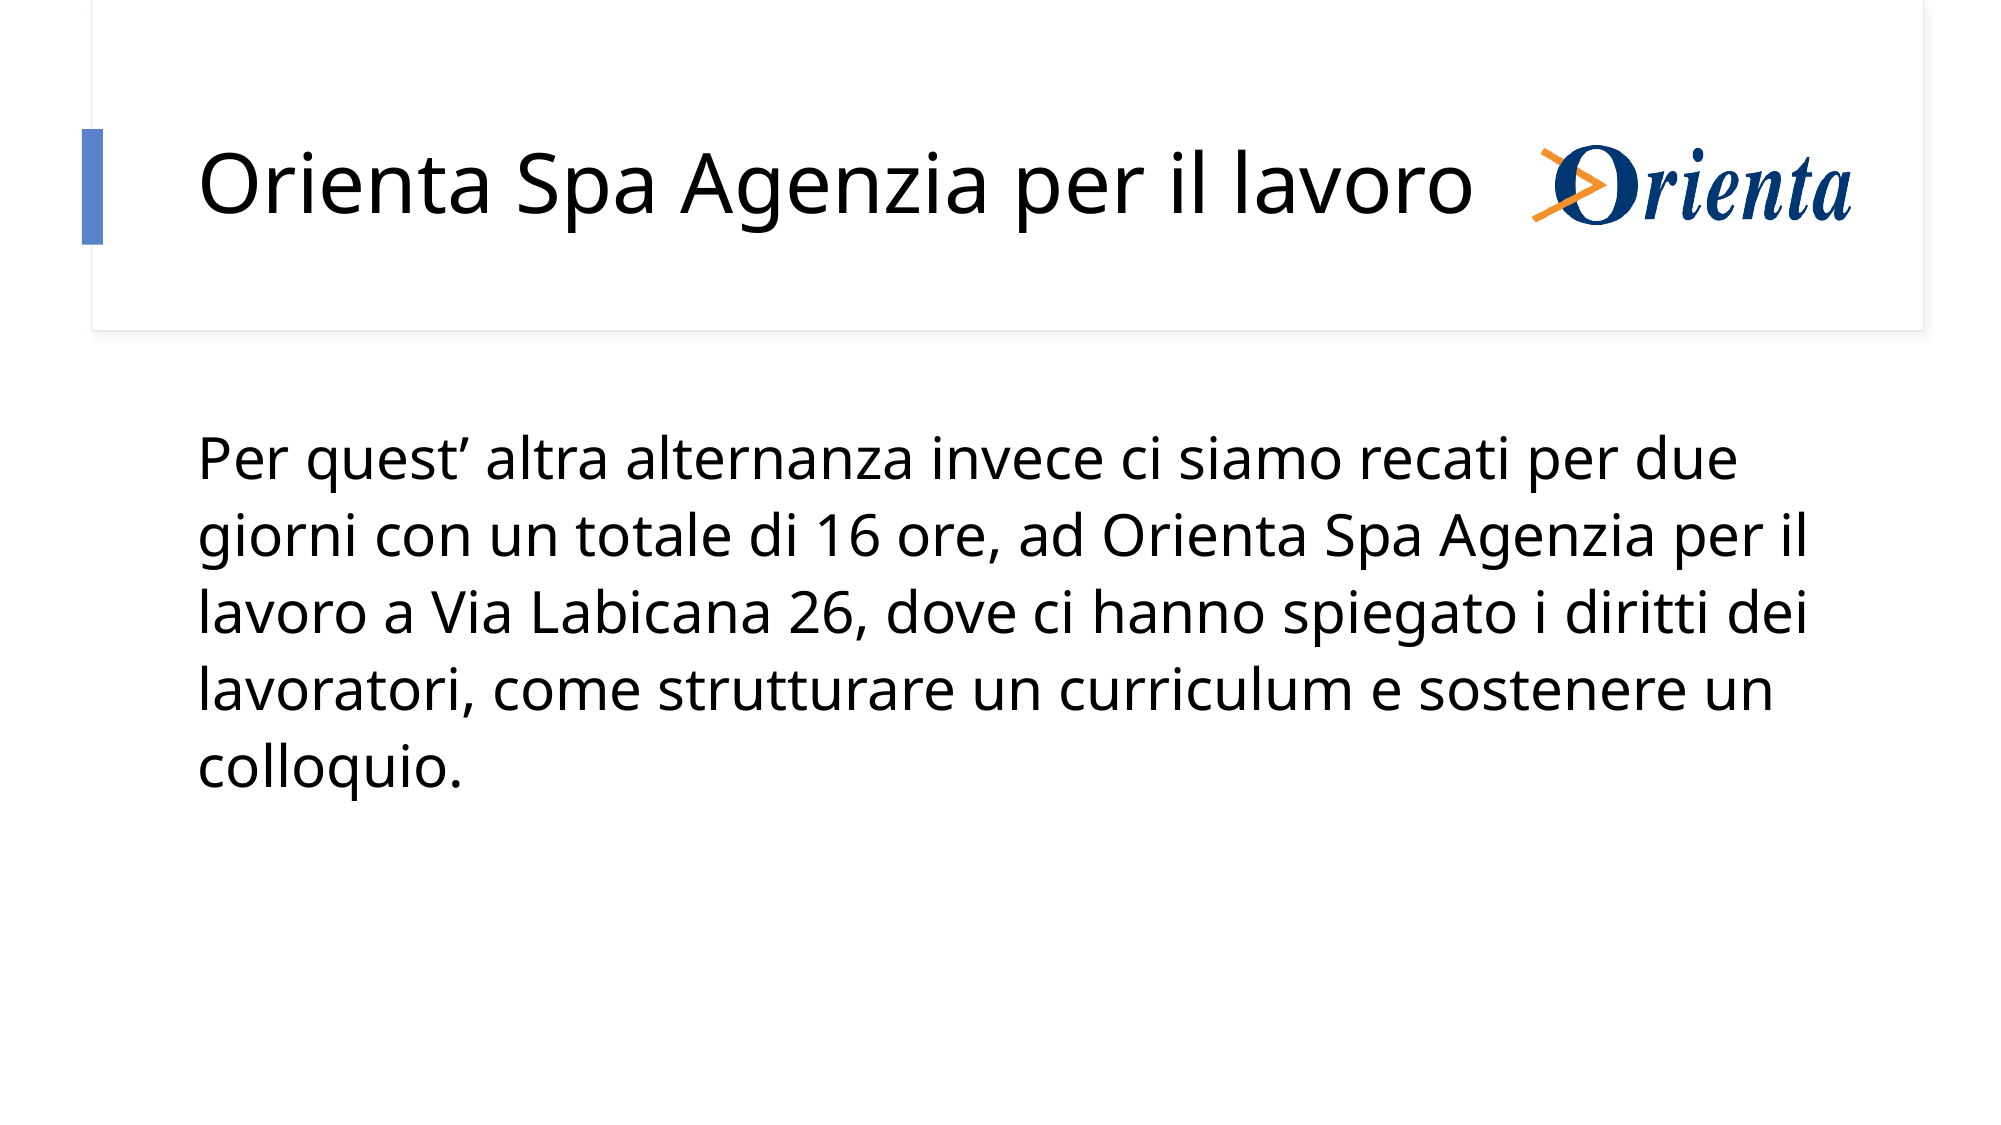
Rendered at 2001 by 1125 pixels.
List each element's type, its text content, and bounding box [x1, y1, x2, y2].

title Orienta Spa Agenzia per il lavoro [183, 90, 1851, 284]
picture [1531, 145, 1851, 228]
list Per quest’ altra alternanza invece ci siamo recati per due giorni con un totale di 16 ore, ad Orienta Spa Agenzia per il lavoro a Via Labicana 26, dove ci hanno spiegato i diritti dei lavoratori, come strutturare un curriculum e sostenere un colloquio. [183, 406, 1851, 1013]
